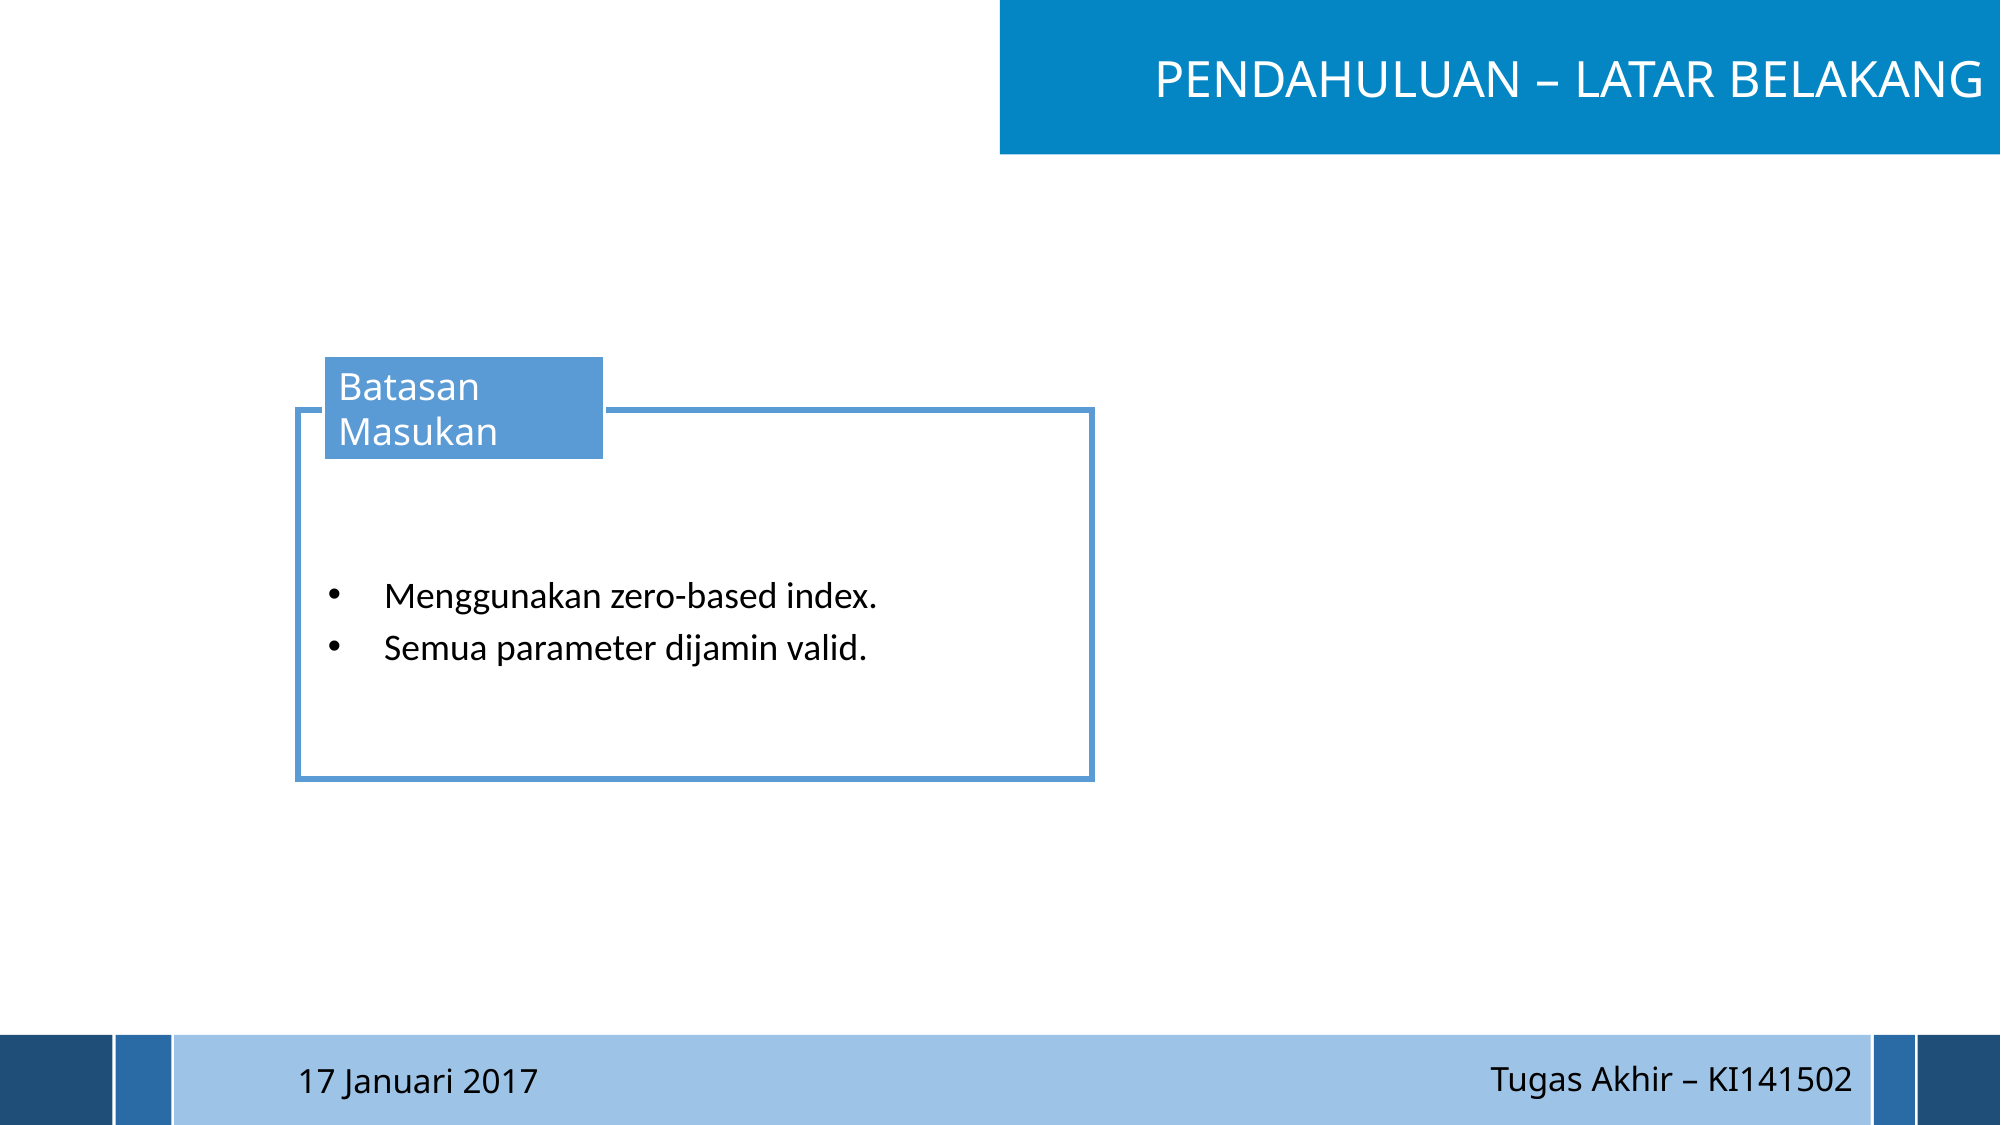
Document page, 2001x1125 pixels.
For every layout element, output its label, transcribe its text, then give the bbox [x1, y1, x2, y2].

text_box PENDAHULUAN – LATAR BELAKANG [999, 0, 2000, 155]
text_box 17 Januari 2017 [174, 1053, 554, 1108]
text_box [297, 355, 1093, 779]
text_box [0, 1034, 113, 1125]
text_box [115, 1034, 172, 1125]
text_box [1873, 1034, 1916, 1125]
text_box [173, 1034, 1872, 1125]
text_box [1917, 1034, 2000, 1125]
text_box Tugas Akhir – KI141502 [1430, 1050, 1869, 1106]
